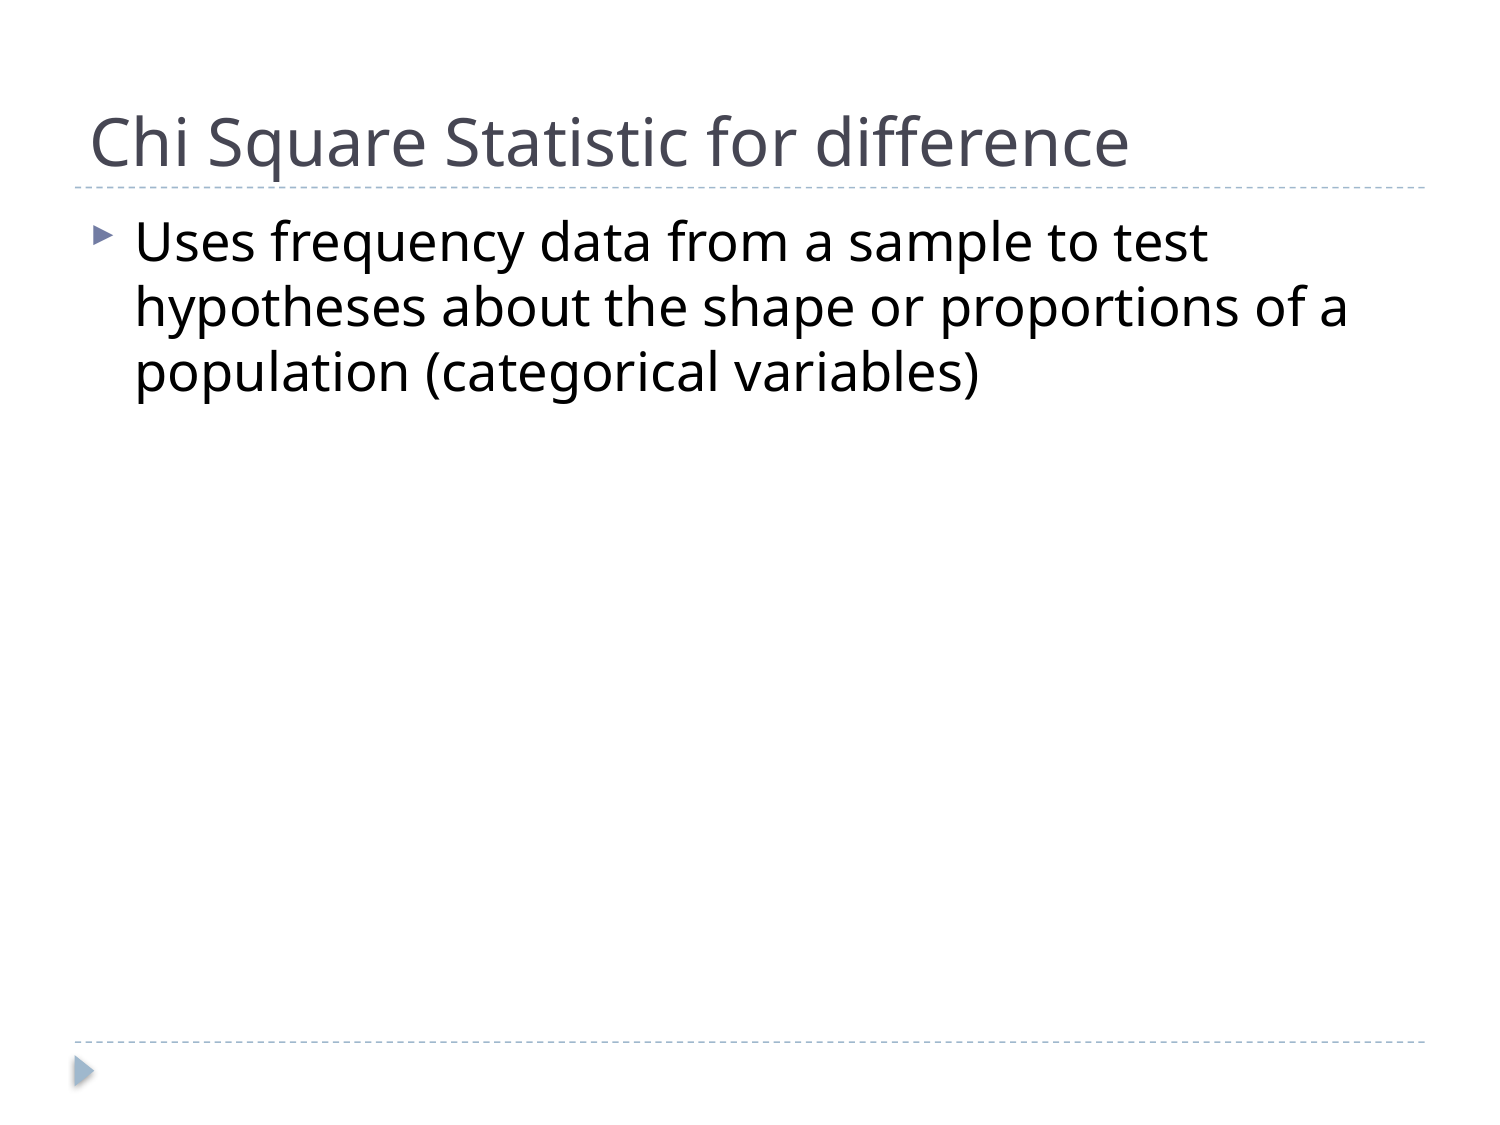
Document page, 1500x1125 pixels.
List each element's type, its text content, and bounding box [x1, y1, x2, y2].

title Chi Square Statistic for difference [75, 24, 1425, 188]
list Uses frequency data from a sample to test hypotheses about the shape or proportions of a population (categorical variables) [75, 200, 1425, 1010]
slide_number [1050, 1042, 1426, 1103]
